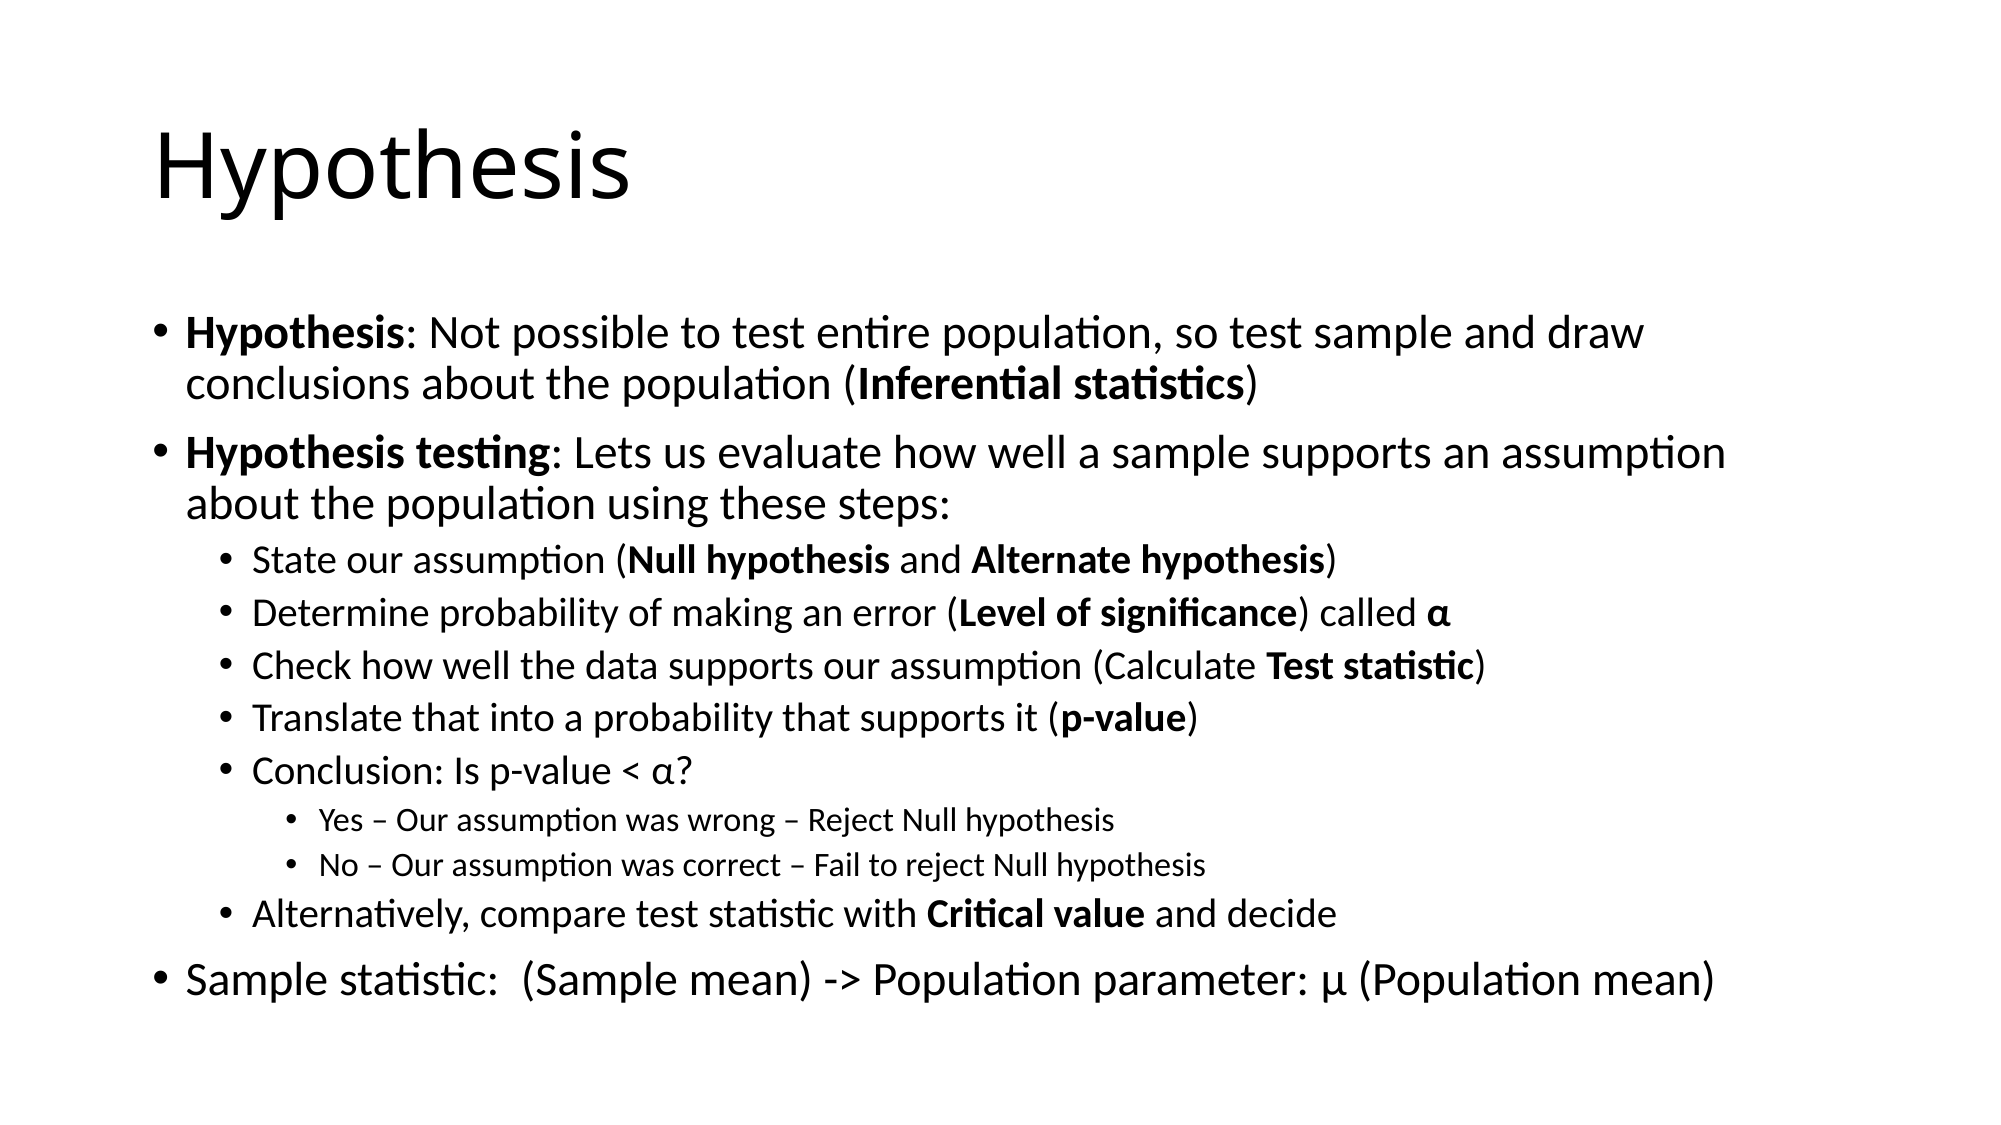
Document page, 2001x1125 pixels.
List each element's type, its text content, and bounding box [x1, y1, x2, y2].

title Hypothesis [137, 59, 1863, 278]
